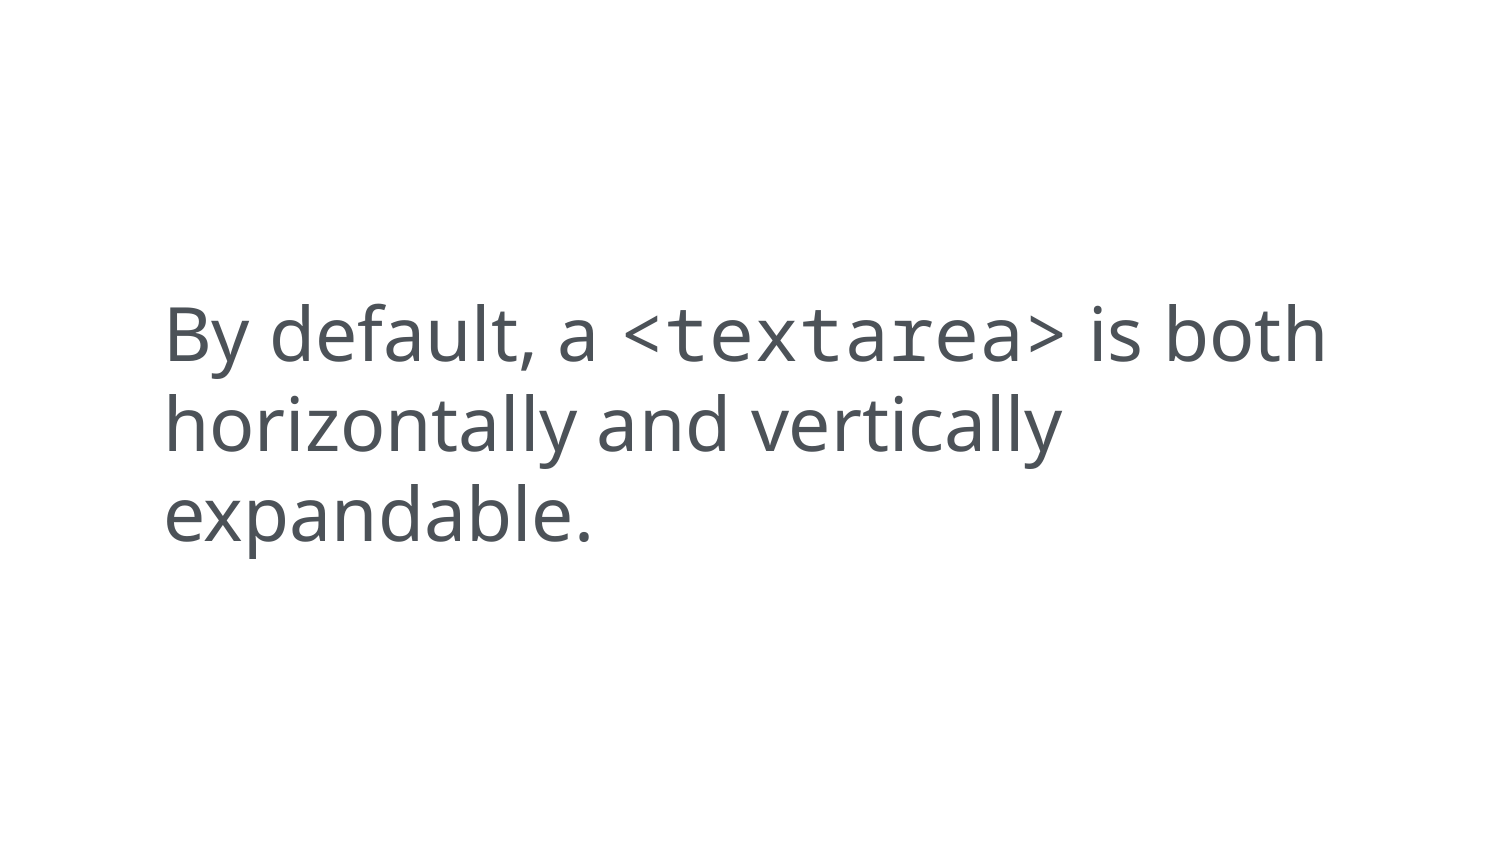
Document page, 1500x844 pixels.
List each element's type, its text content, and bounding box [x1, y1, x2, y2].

text_box By default, a <textarea> is both horizontally and vertically expandable. [148, 190, 1352, 654]
